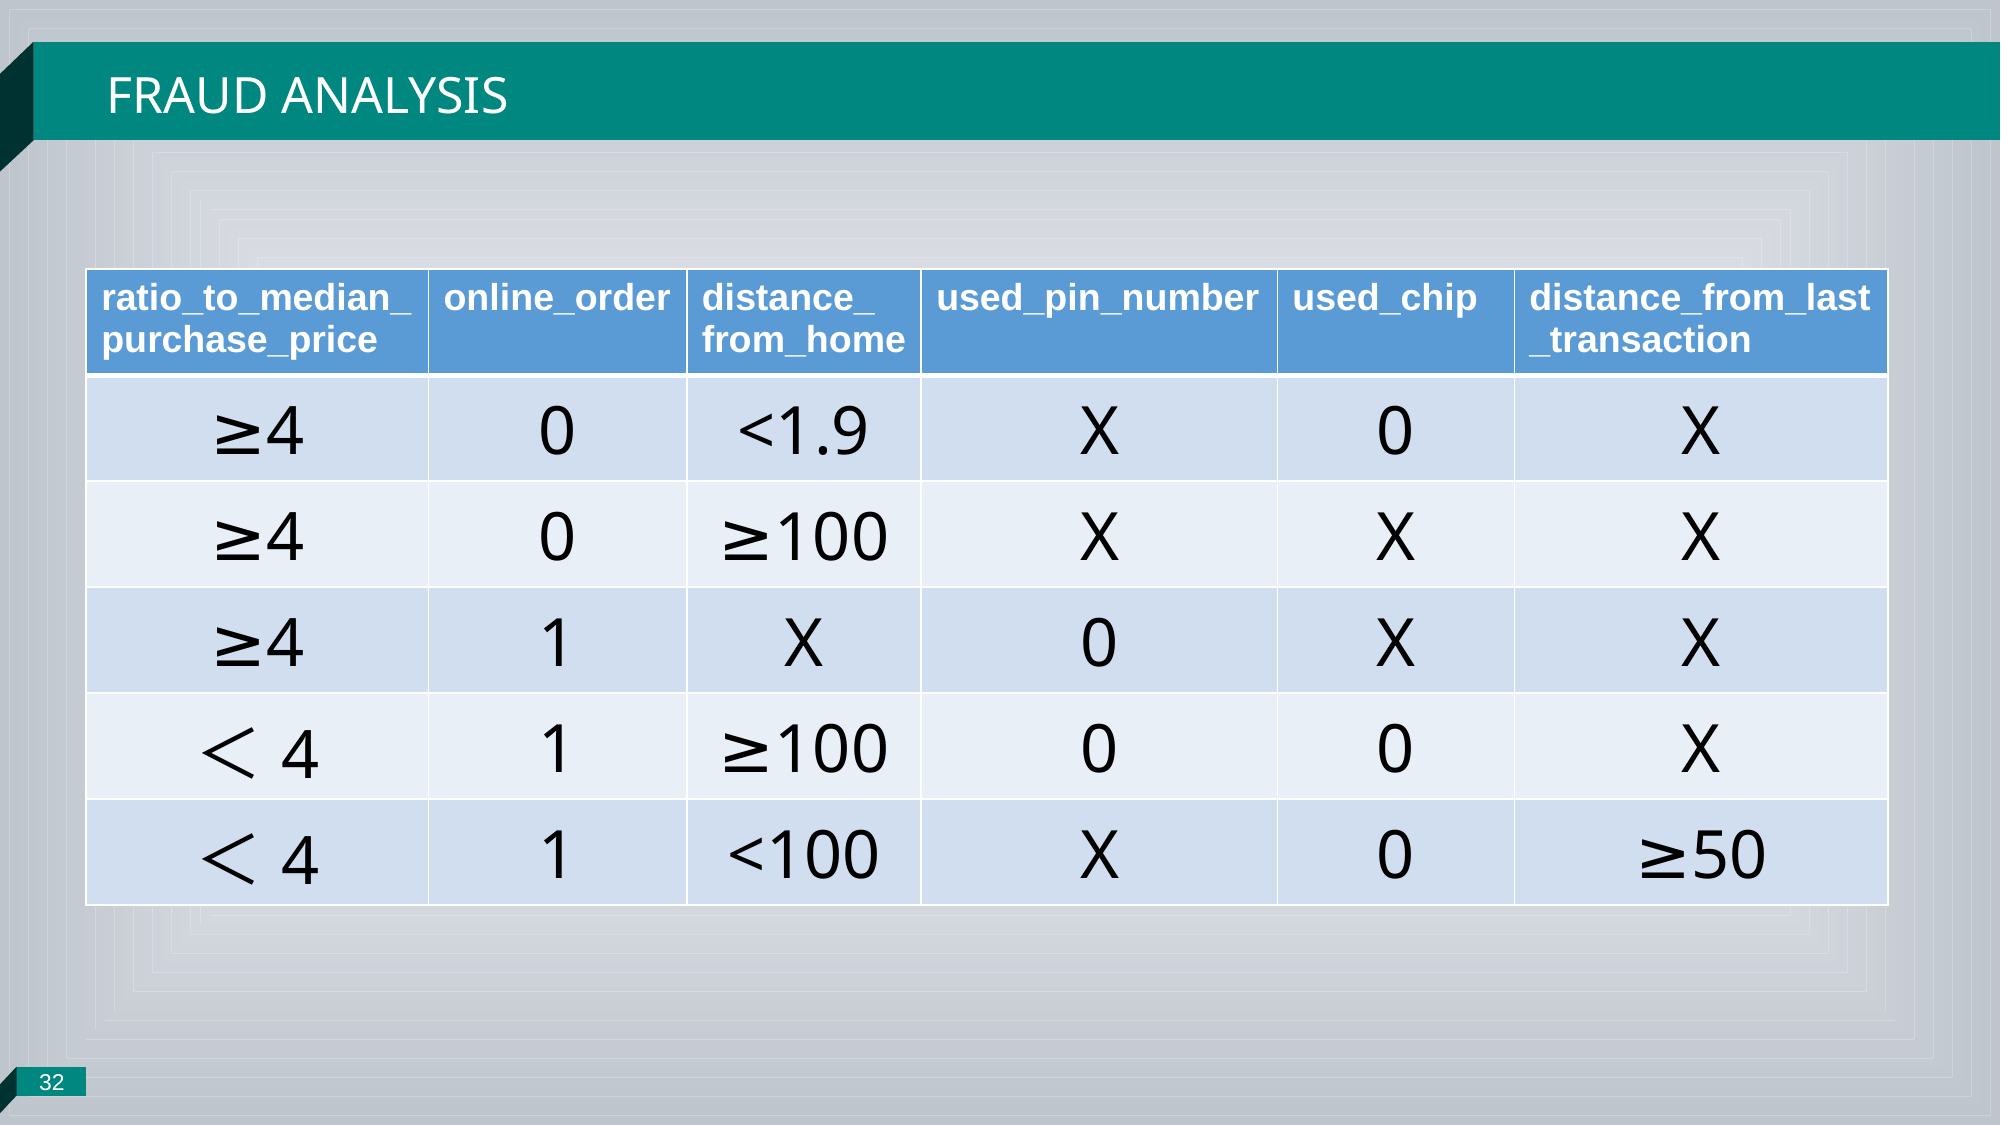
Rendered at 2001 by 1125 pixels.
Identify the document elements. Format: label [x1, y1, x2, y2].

text_box [0, 41, 2000, 1117]
